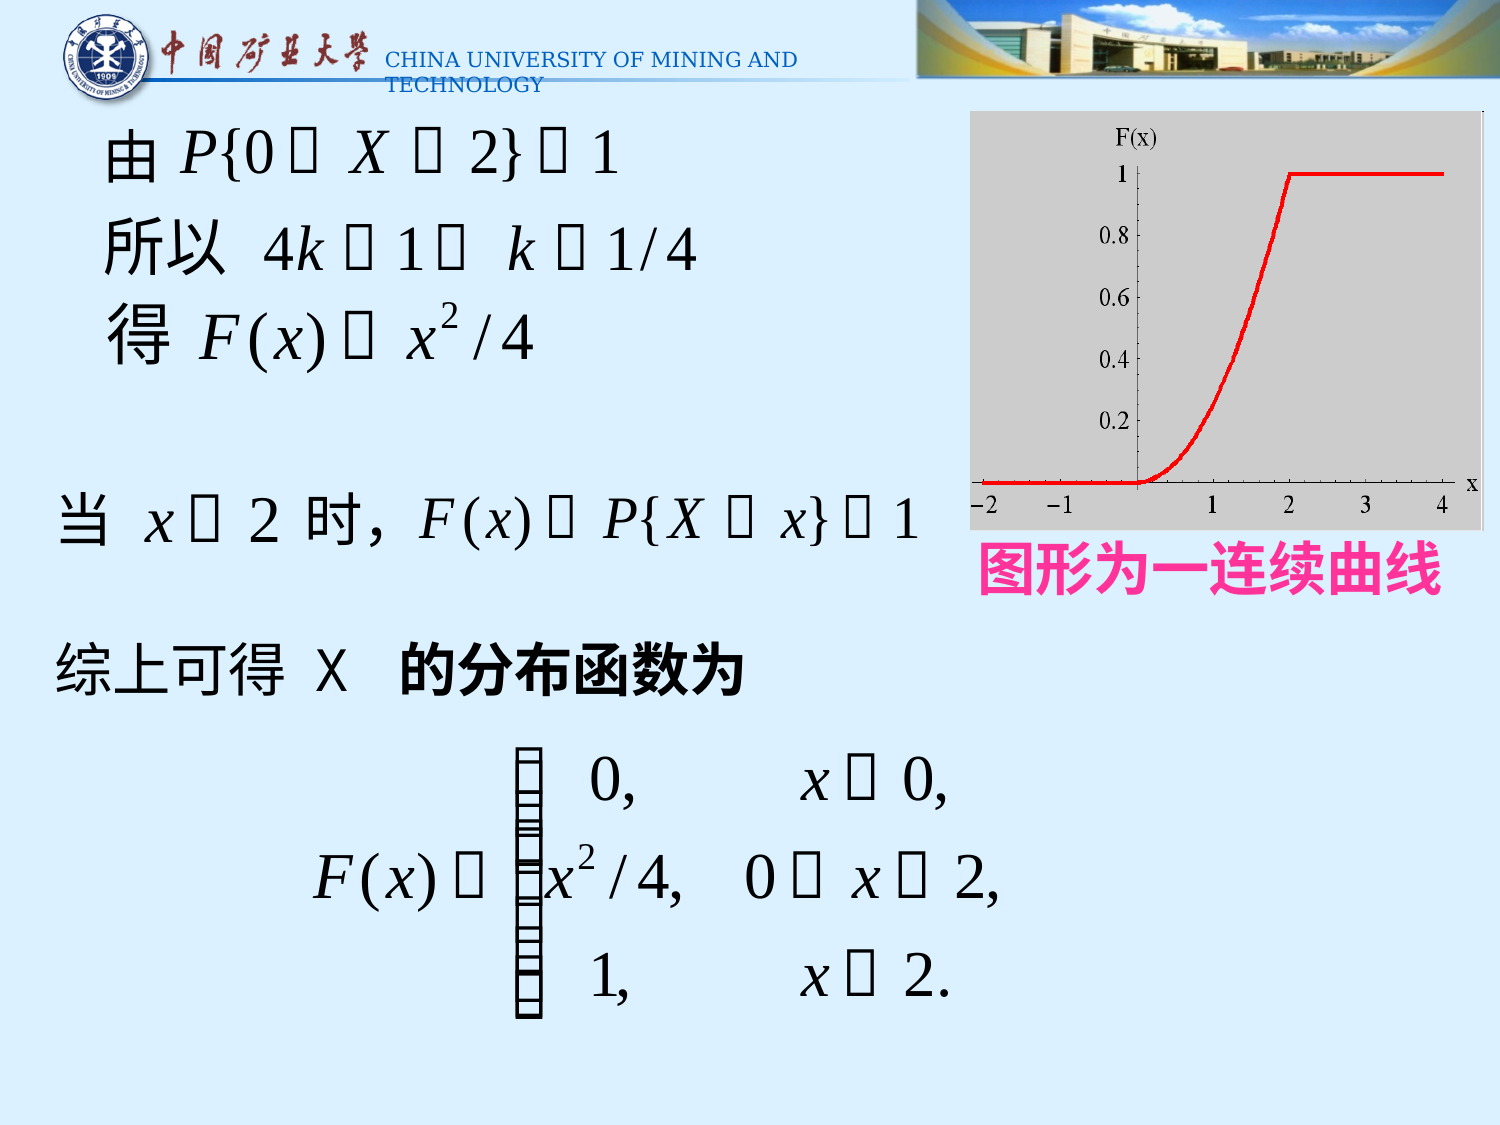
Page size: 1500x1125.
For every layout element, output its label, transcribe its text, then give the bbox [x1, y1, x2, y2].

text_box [307, 739, 1003, 1024]
text_box 综上可得 X 的分布函数为 [39, 625, 763, 711]
text_box 时， [289, 475, 437, 560]
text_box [138, 490, 283, 551]
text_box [962, 111, 1484, 611]
text_box 由 [87, 112, 176, 198]
text_box 当 [39, 475, 128, 560]
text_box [102, 215, 700, 284]
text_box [175, 122, 618, 193]
picture [59, 10, 160, 111]
picture [918, 0, 1500, 77]
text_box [102, 294, 536, 380]
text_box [414, 490, 918, 557]
